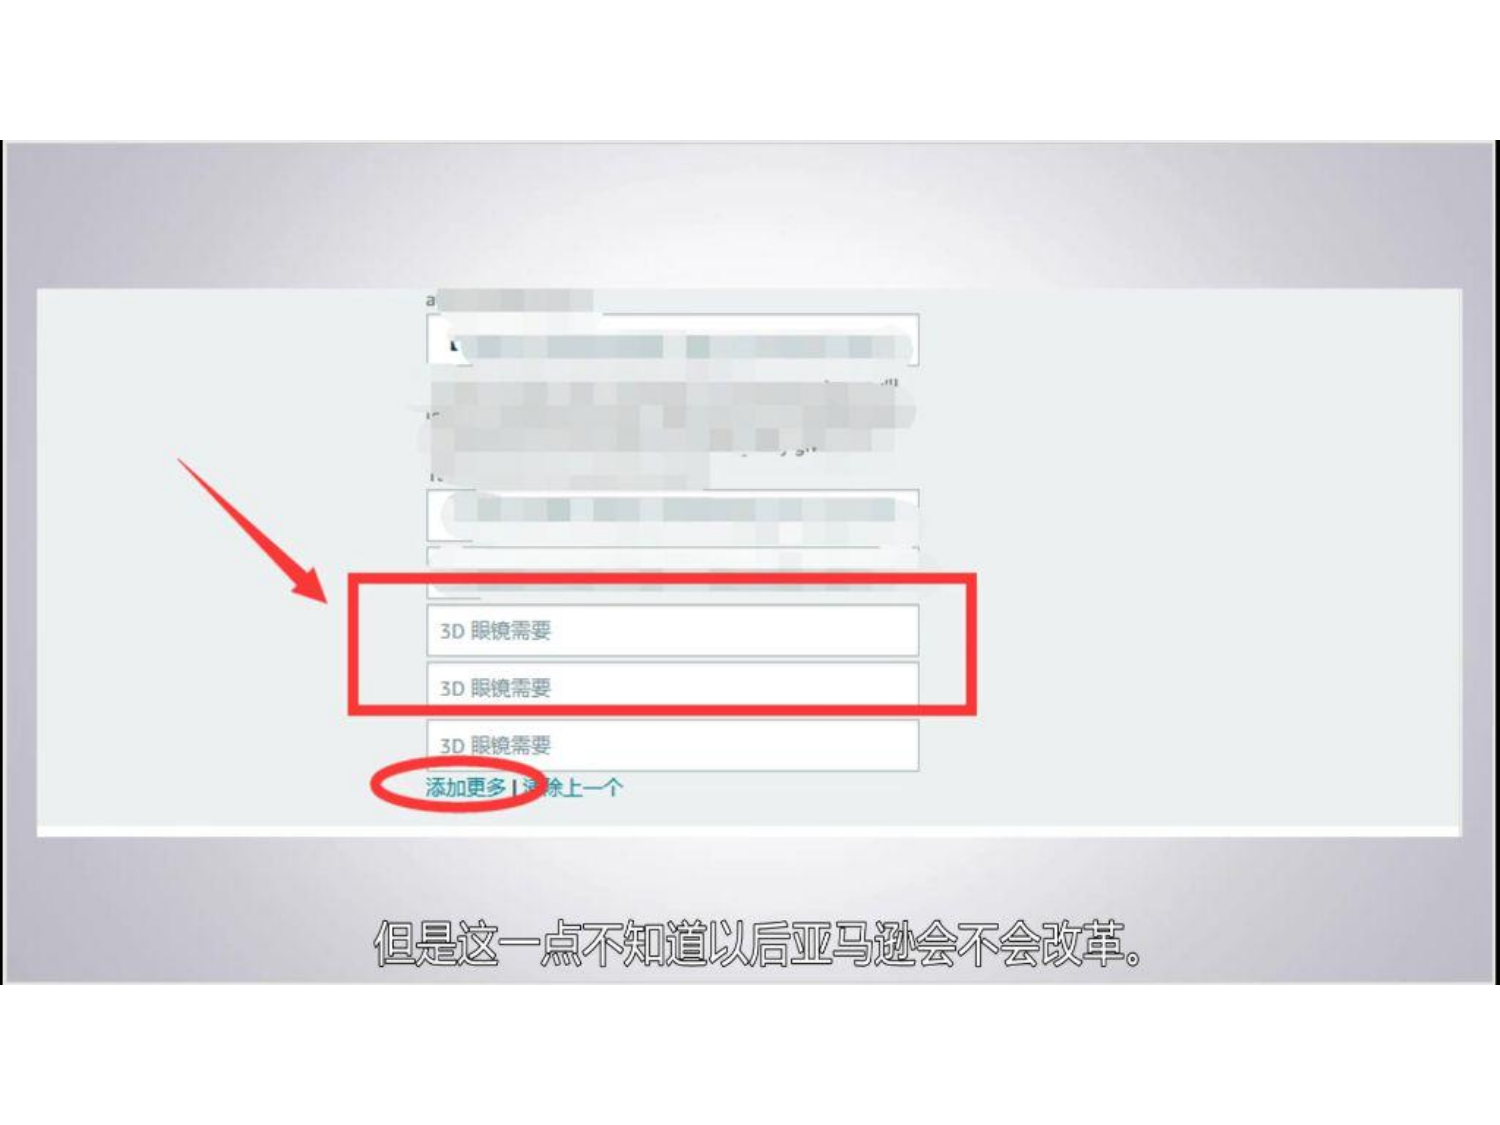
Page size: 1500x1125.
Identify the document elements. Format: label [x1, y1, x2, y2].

picture [0, 140, 1500, 985]
